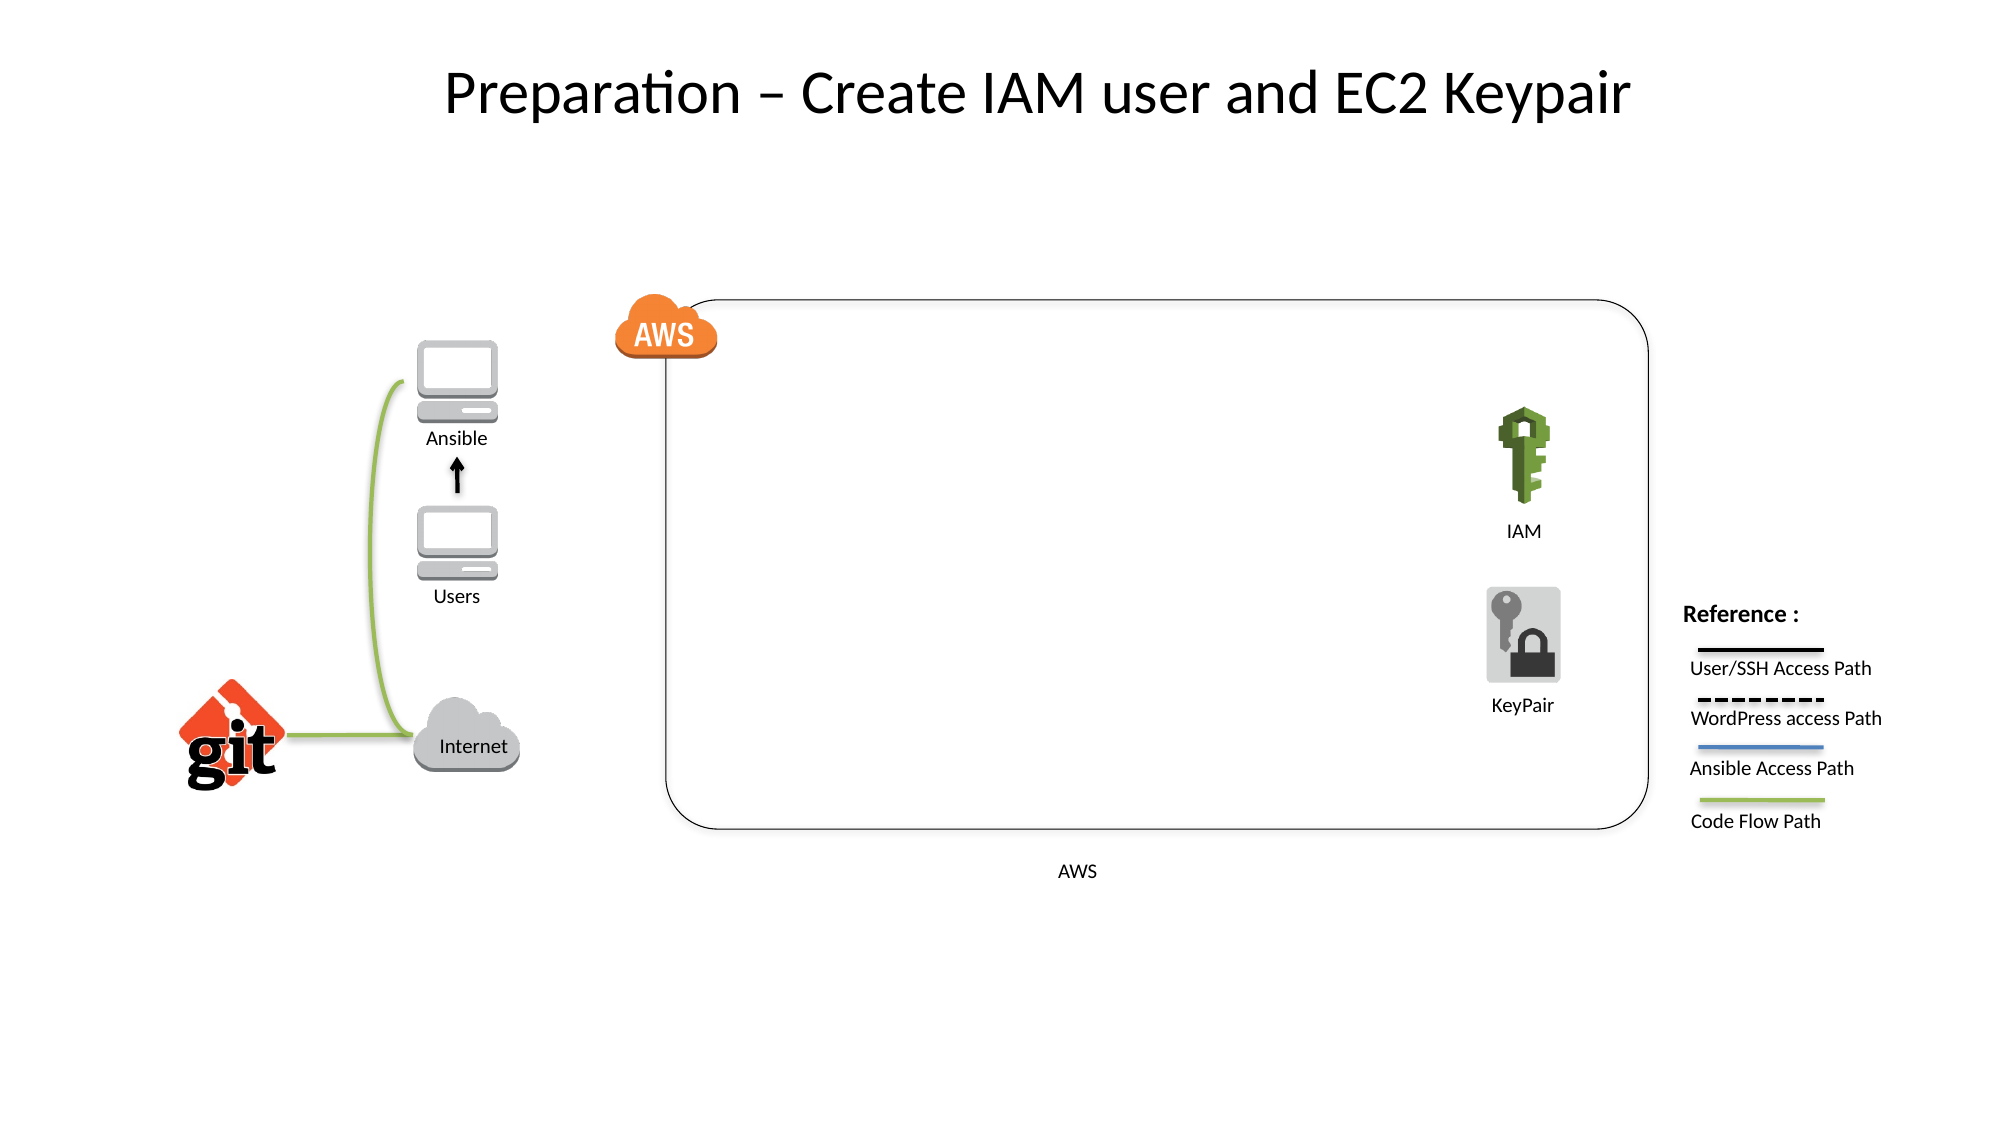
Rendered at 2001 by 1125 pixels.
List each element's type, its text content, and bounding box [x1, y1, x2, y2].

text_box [403, 380, 414, 736]
picture [1485, 586, 1561, 684]
text_box WordPress access Path [1676, 697, 1898, 737]
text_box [412, 674, 525, 796]
text_box IAM [1492, 513, 1557, 551]
text_box Preparation – Create IAM user and EC2 Keypair [429, 43, 1649, 133]
text_box KeyPair [1477, 684, 1570, 725]
text_box Code Flow Path [1676, 800, 1837, 840]
picture [612, 274, 720, 378]
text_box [418, 492, 512, 617]
text_box [665, 299, 1650, 830]
text_box Ansible Access Path [1674, 747, 1870, 787]
text_box User/SSH Access Path [1675, 647, 1888, 687]
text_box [403, 325, 512, 458]
picture [1474, 405, 1574, 505]
picture [175, 679, 288, 791]
text_box Reference : [1668, 590, 1815, 636]
text_box AWS [1043, 850, 1113, 891]
